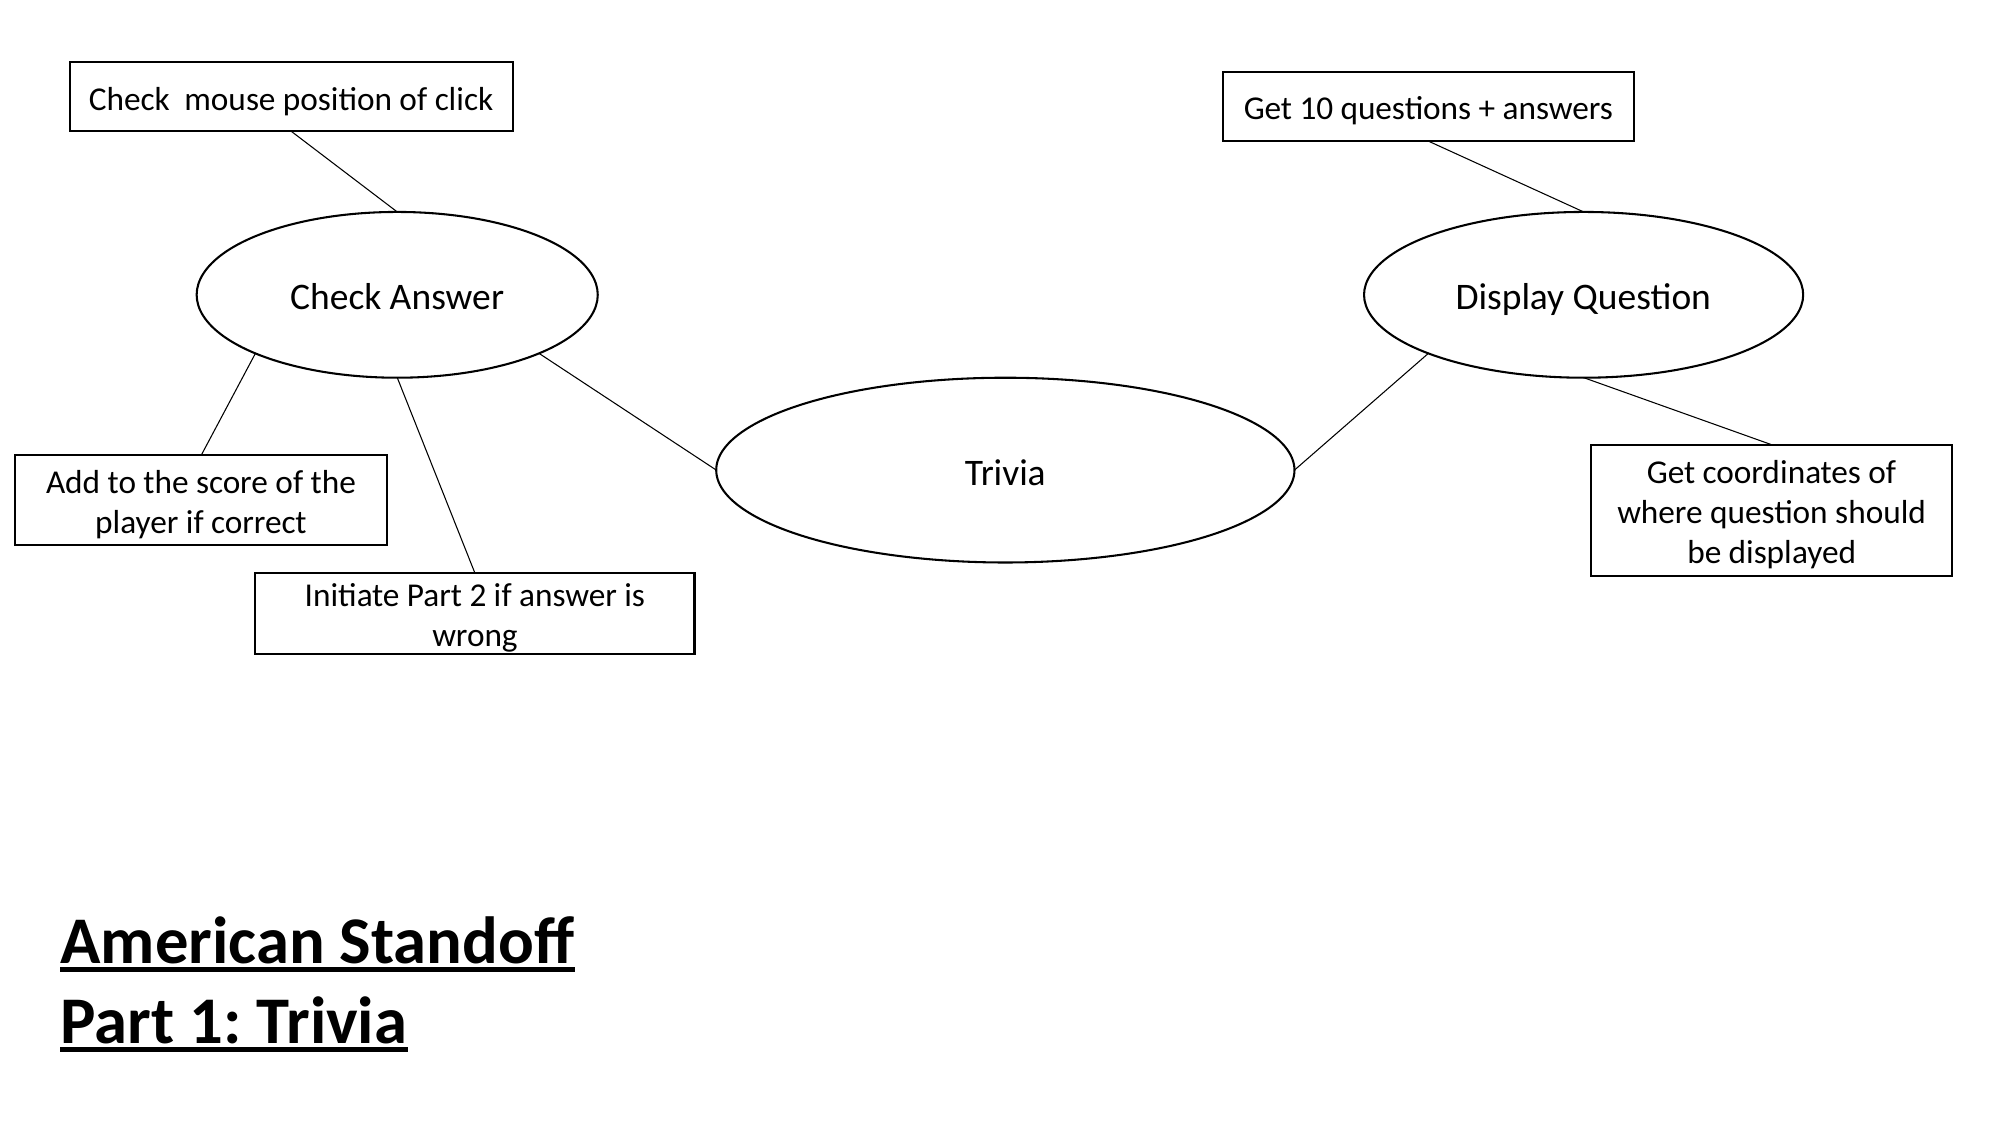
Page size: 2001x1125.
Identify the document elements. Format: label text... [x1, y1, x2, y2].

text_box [1583, 377, 1772, 445]
text_box Initiate Part 2 if answer is wrong [254, 572, 696, 655]
text_box Display Question [1363, 210, 1805, 379]
text_box American Standoff Part 1: Trivia [45, 889, 598, 1064]
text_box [201, 353, 256, 456]
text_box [1428, 141, 1584, 212]
text_box Get coordinates of where question should be displayed [1590, 444, 1953, 577]
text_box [397, 377, 476, 574]
text_box Check Answer [195, 210, 599, 379]
text_box Get 10 questions + answers [1222, 71, 1635, 142]
text_box Check mouse position of click [69, 61, 514, 132]
text_box Trivia [715, 376, 1296, 564]
text_box Add to the score of the player if correct [14, 454, 388, 546]
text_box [1294, 353, 1429, 471]
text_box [291, 131, 398, 212]
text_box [539, 353, 717, 471]
